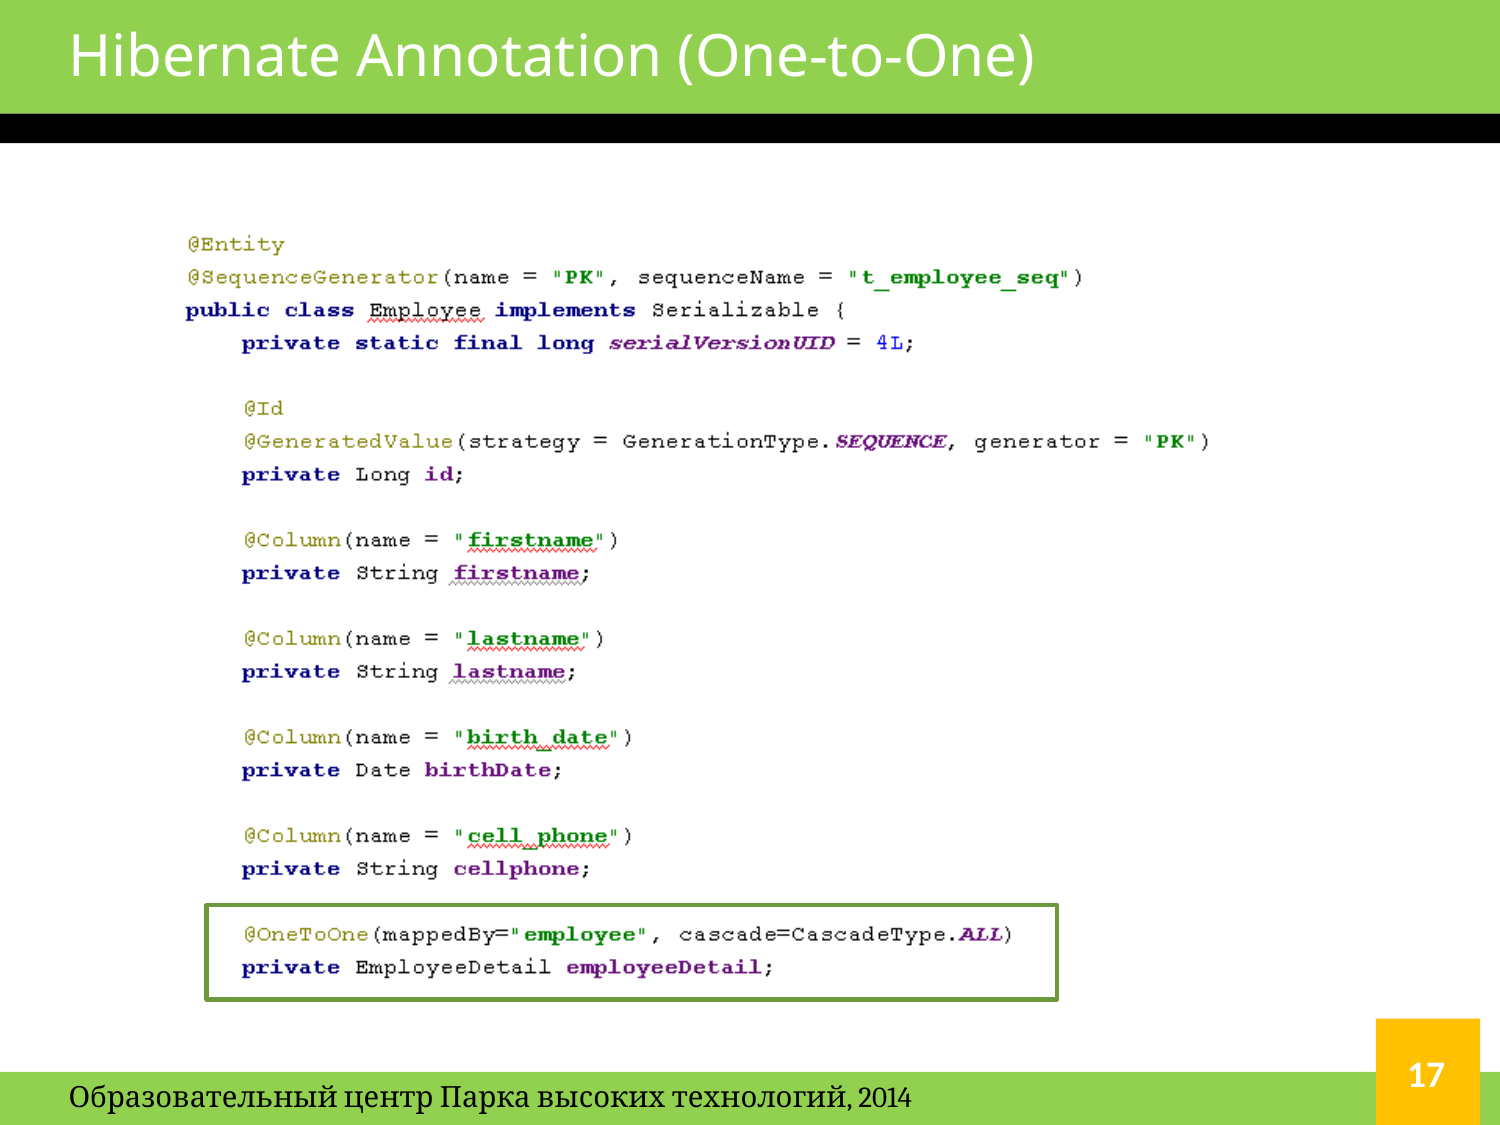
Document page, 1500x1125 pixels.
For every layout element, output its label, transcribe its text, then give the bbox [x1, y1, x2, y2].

title Hibernate Annotation (One-to-One) [53, 7, 1404, 100]
picture [182, 232, 1223, 995]
slide_number 17 [1373, 1042, 1480, 1103]
